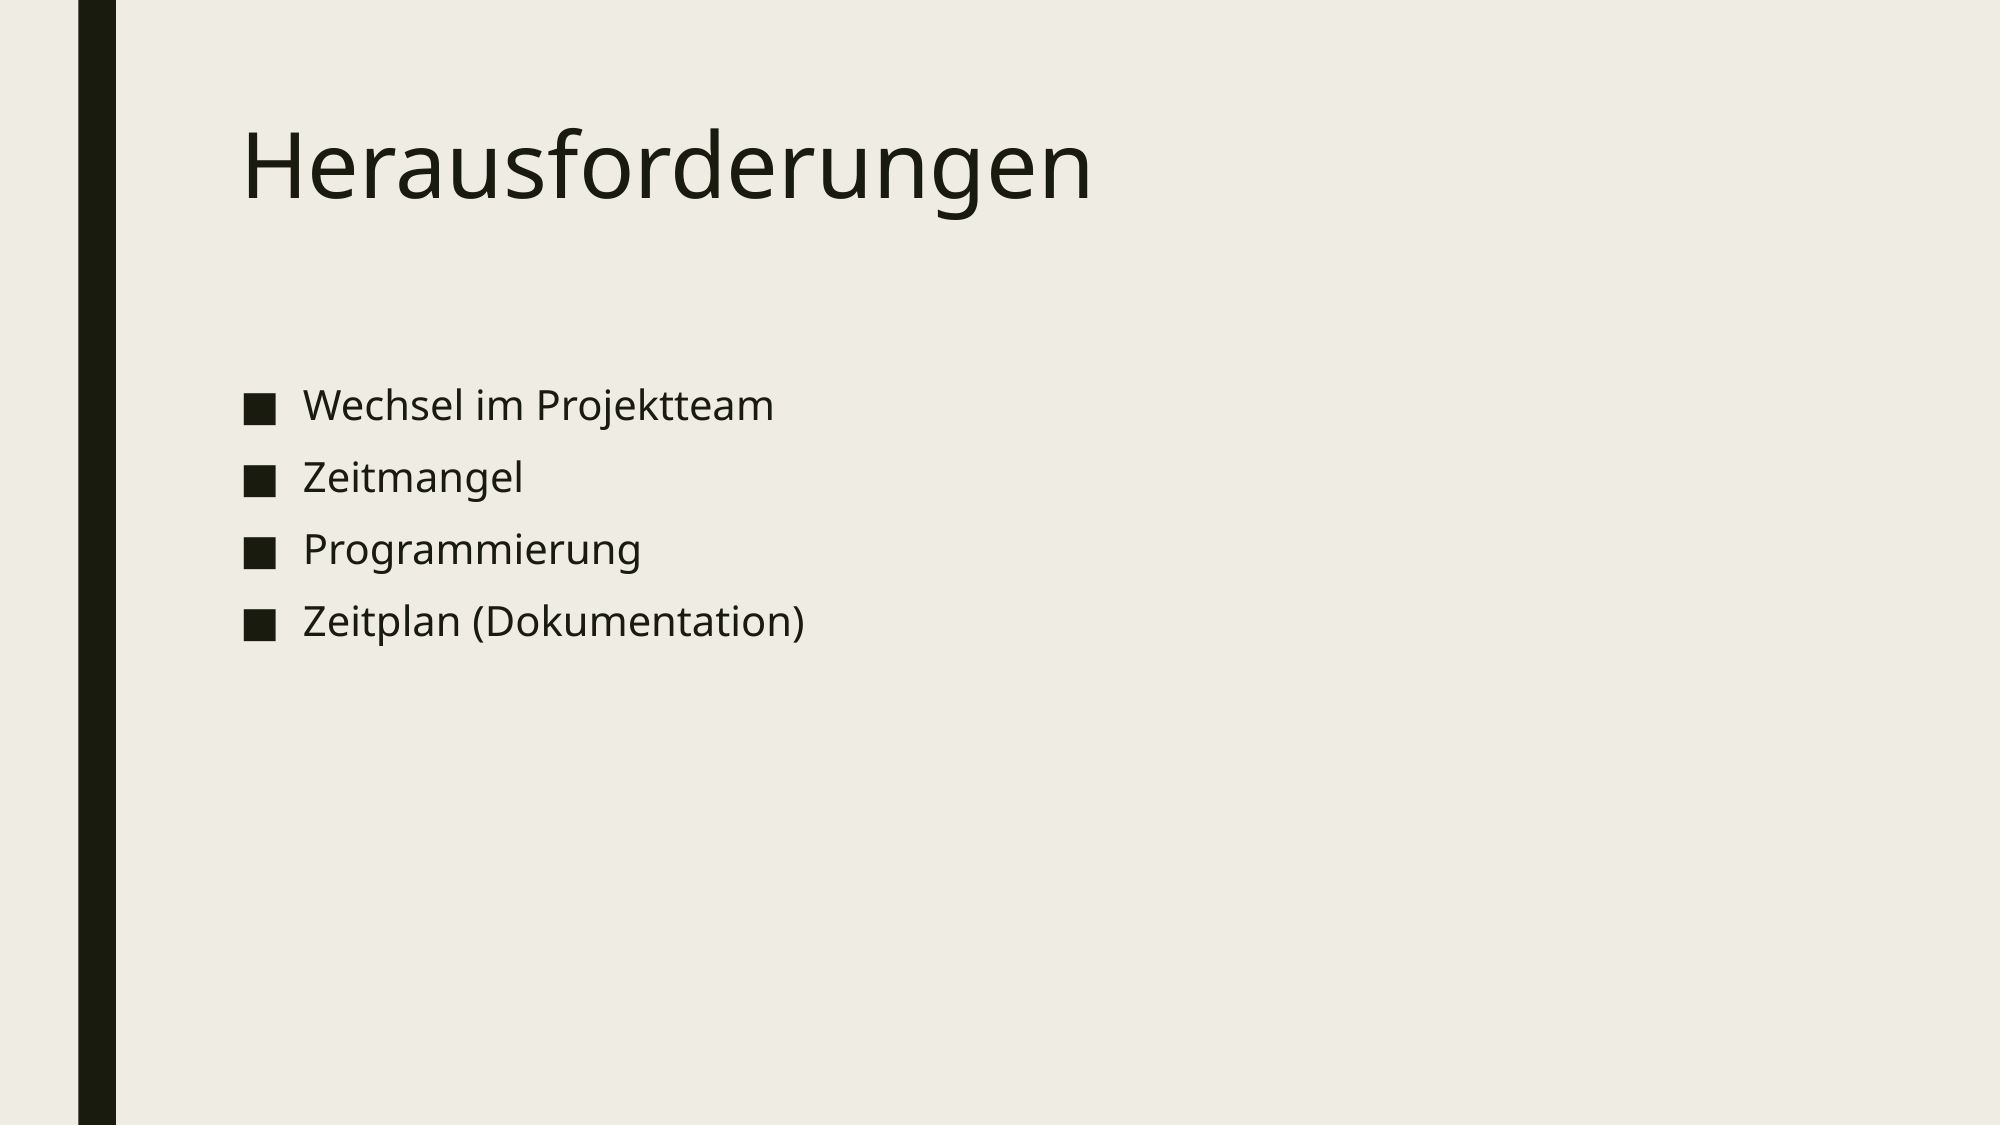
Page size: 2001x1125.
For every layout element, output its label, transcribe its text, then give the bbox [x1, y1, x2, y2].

list Wechsel im Projektteam Zeitmangel Programmierung Zeitplan (Dokumentation) [225, 375, 1800, 963]
title Herausforderungen [225, 112, 1800, 357]
